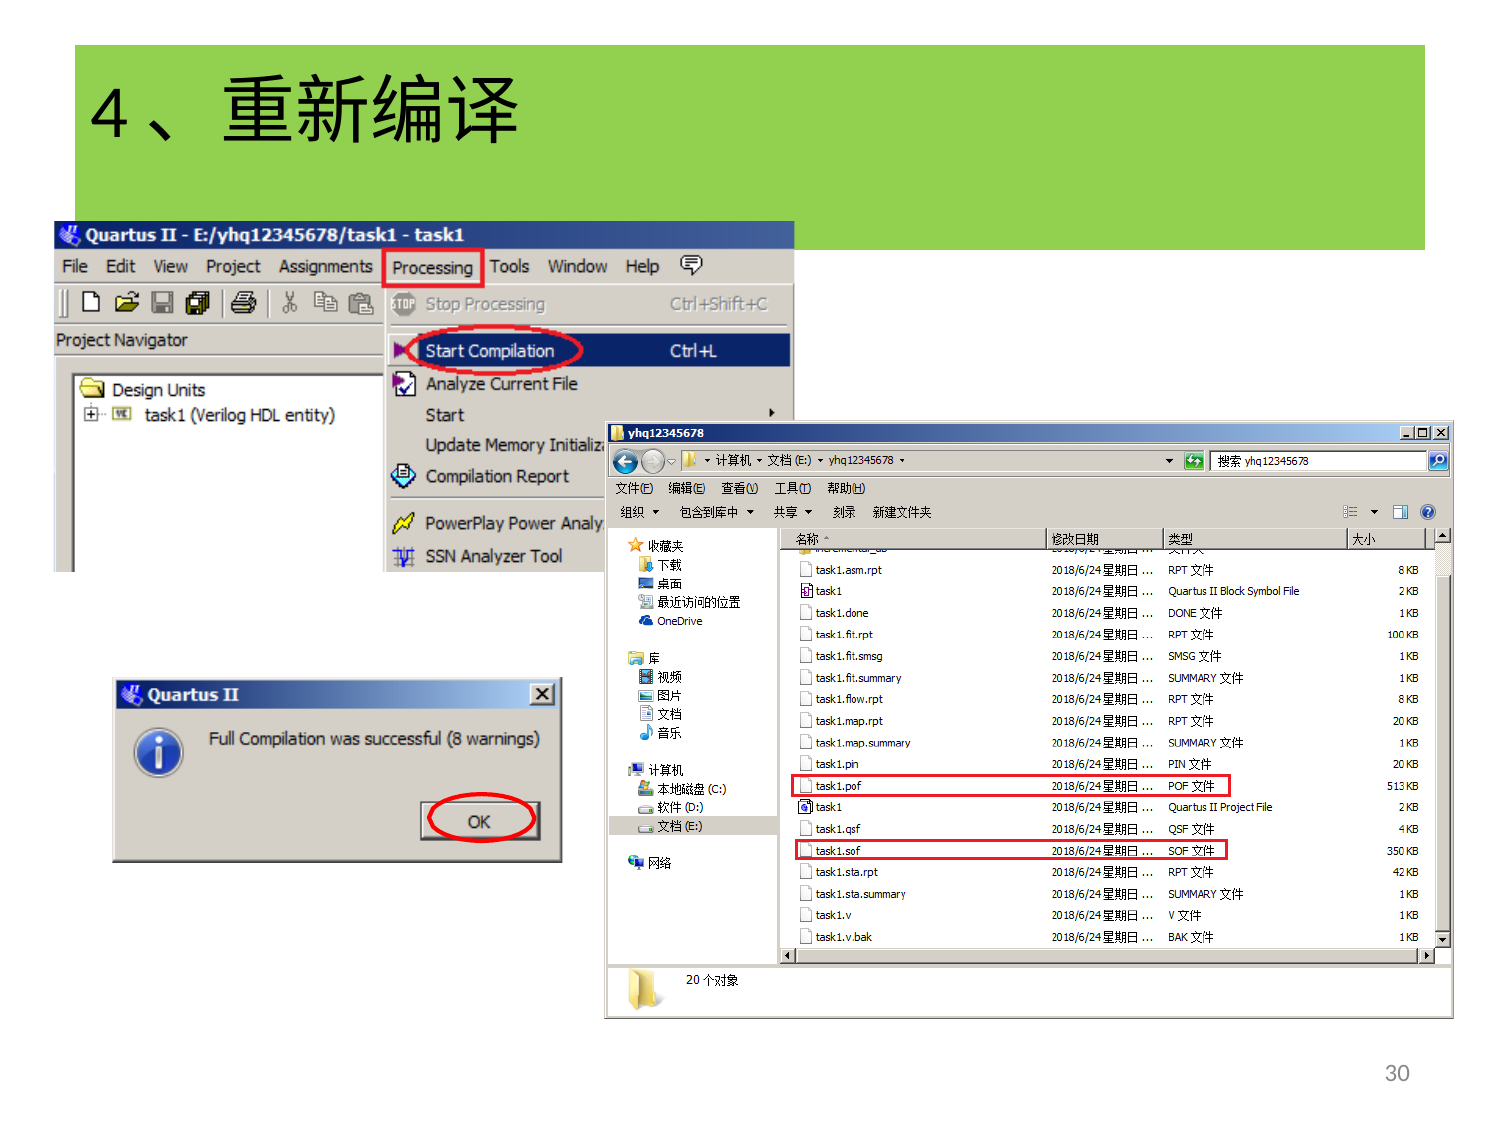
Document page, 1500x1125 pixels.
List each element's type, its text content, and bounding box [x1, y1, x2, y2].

title 4、重新编译 [75, 45, 1425, 250]
slide_number 30 [1378, 1060, 1417, 1125]
text_box [53, 221, 795, 572]
text_box [112, 677, 563, 863]
text_box [428, 794, 535, 842]
text_box [604, 420, 1454, 1019]
